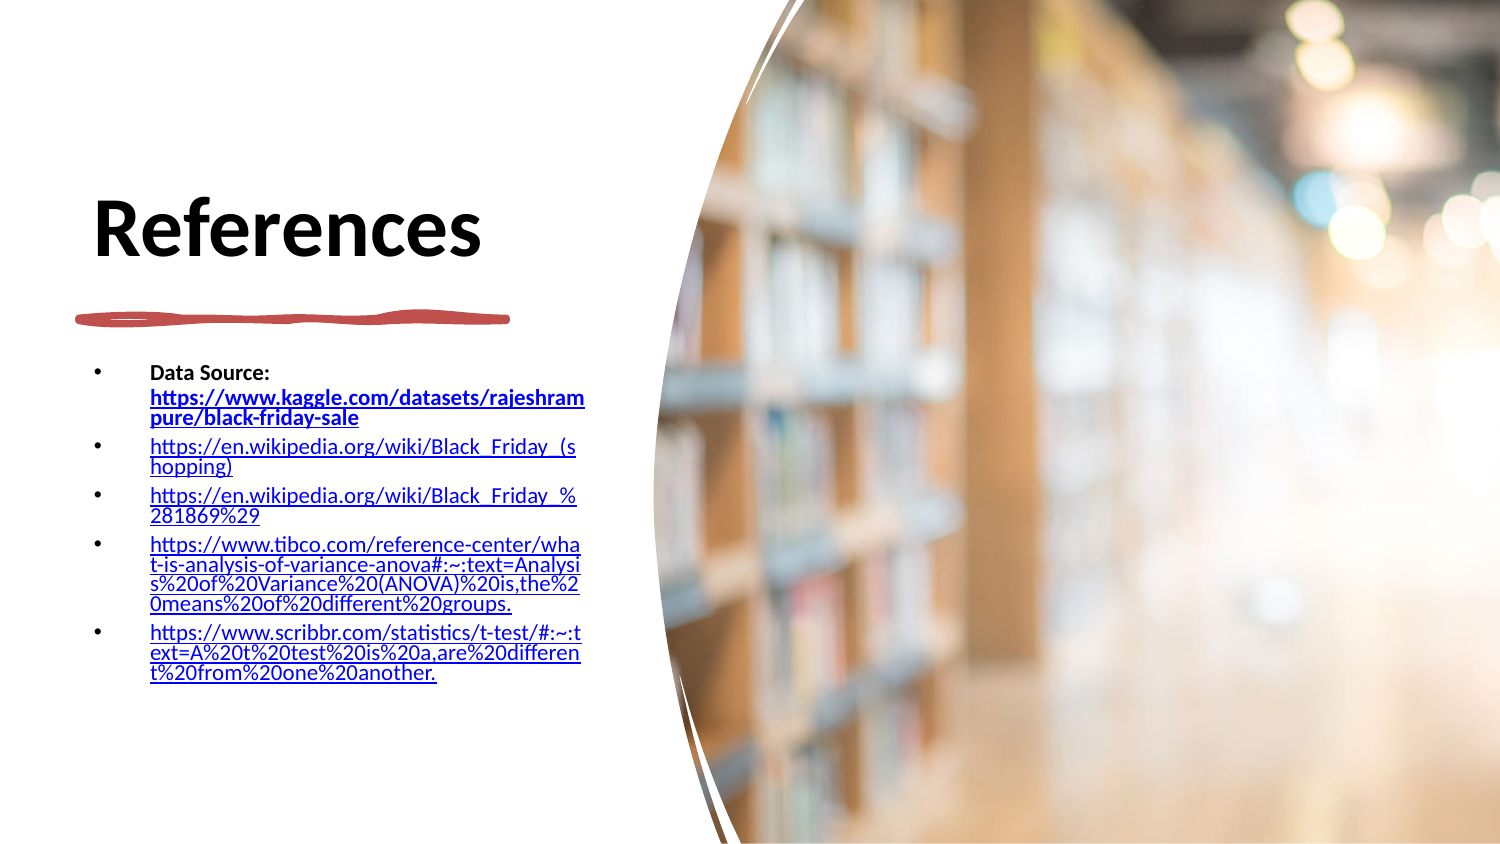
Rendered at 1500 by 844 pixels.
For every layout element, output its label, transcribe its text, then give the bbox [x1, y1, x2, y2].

text_box [0, 0, 651, 844]
picture [653, 0, 1500, 844]
text_box [76, 310, 509, 326]
title References [78, 40, 617, 281]
list Data Source: https://www.kaggle.com/datasets/rajeshrampure/black-friday-sale https://en.wikipedia.org/wiki/Black_Friday_(shopping) https://en.wikipedia.org/wiki/Black_Friday_%281869%29 https://www.tibco.com/reference-center/what-is-analysis-of-variance-anova#:~:text=Analysis%20of%20Variance%20(ANOVA)%20is,the%20means%20of%20different%20groups. https://www.scribbr.com/statistics/t-test/#:~:text=A%20t%20test%20is%20a,are%20different%20from%20one%20another. [78, 353, 601, 762]
